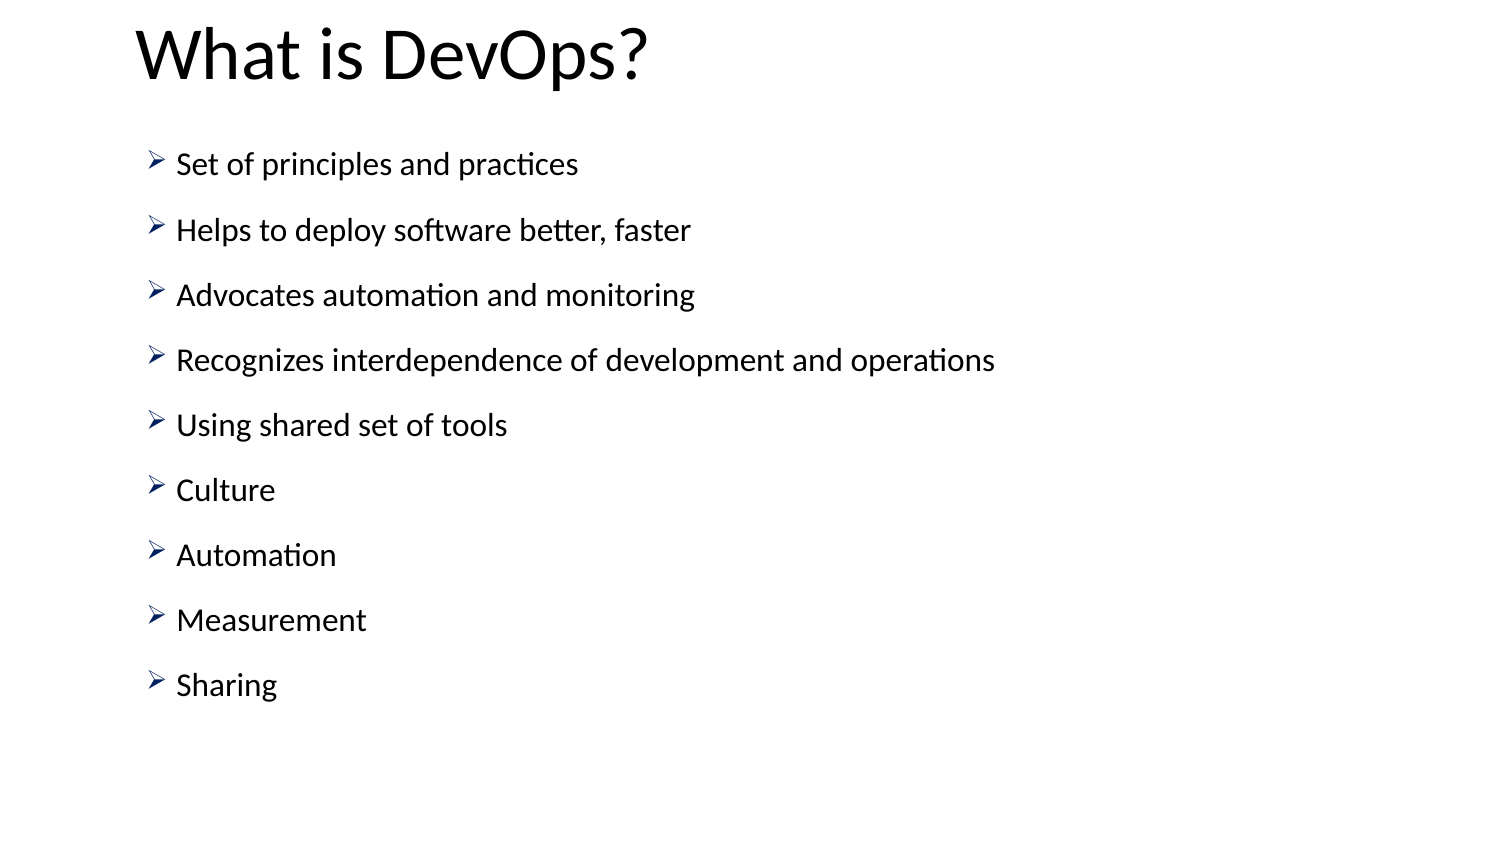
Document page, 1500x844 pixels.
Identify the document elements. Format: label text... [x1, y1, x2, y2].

title What is DevOps? [123, 8, 1500, 103]
text_box Set of principles and practices Helps to deploy software better, faster Advocates automation and monitoring Recognizes interdependence of development and operations Using shared set of tools Culture Automation Measurement Sharing [123, 139, 1272, 729]
